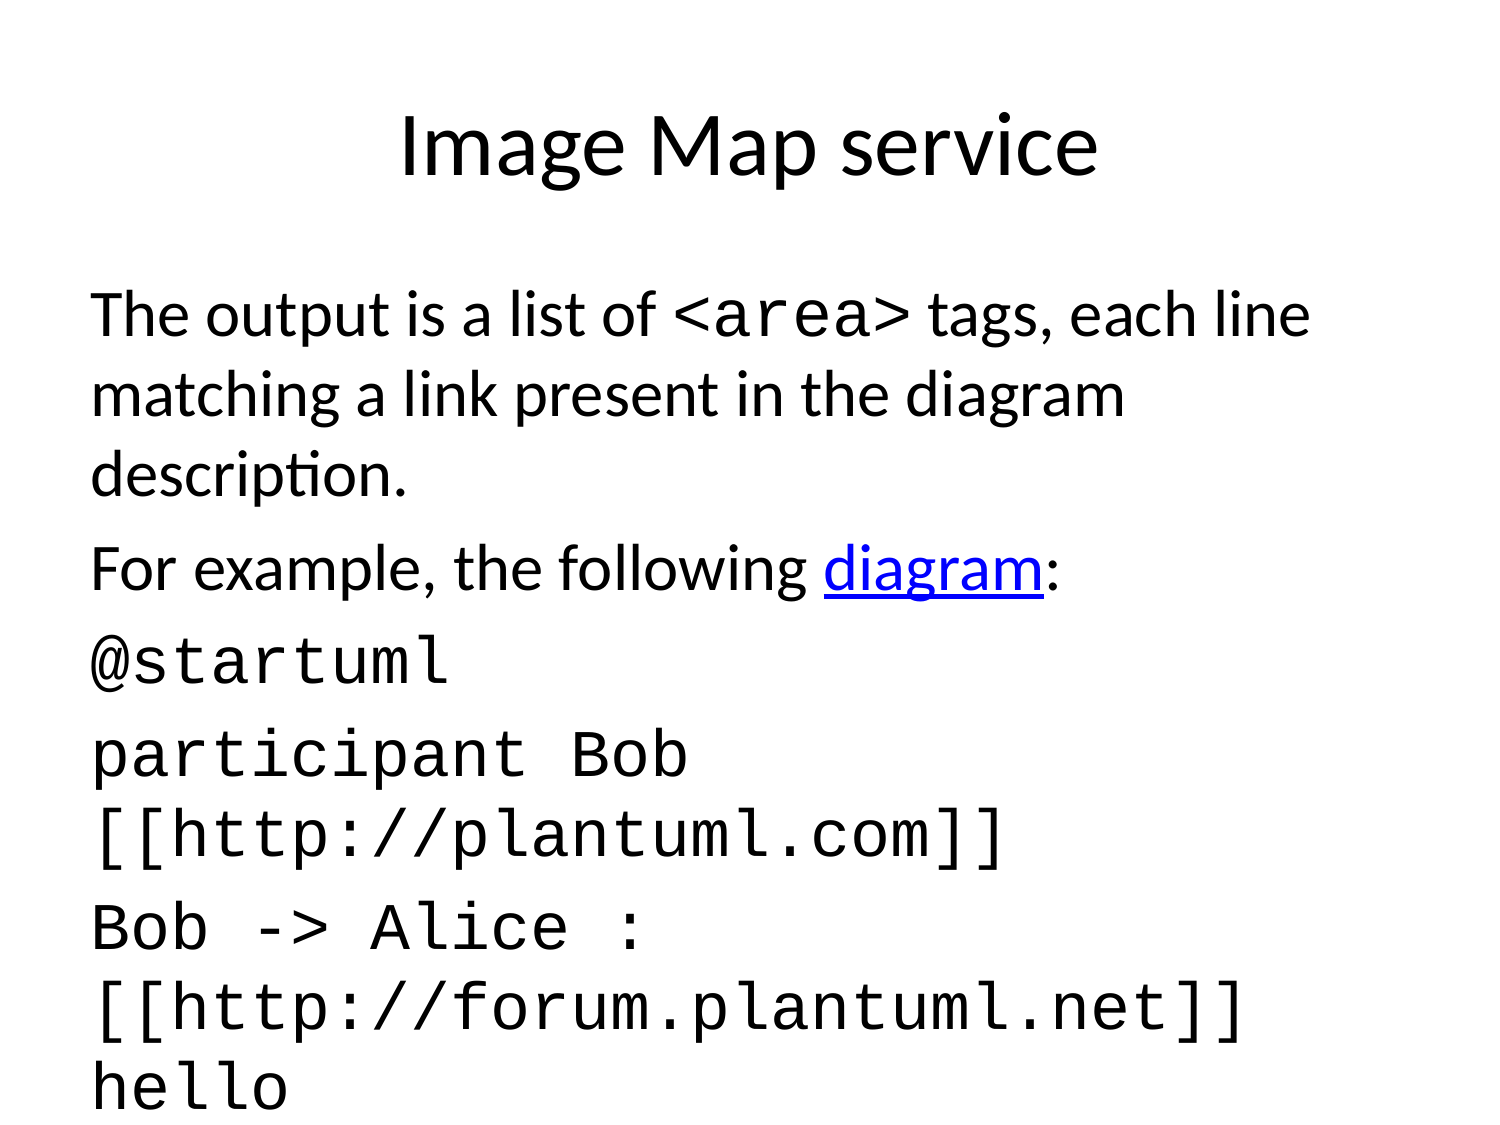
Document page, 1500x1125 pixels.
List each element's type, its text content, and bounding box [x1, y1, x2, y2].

title Image Map service [75, 45, 1425, 233]
list The output is a list of <area> tags, each line matching a link present in the diagram description. For example, the following diagram: @startuml participant Bob [[http://plantuml.com]] Bob -> Alice : [[http://forum.plantuml.net]] hello @enduml produces the following output: <map id="plantuml_map" name="plantuml_map"> <area shape="rect" id="id1" href="http://forum.plantuml.net" title="http://forum.plantuml.net" alt="" coords="38,50,199,65"/> <area shape="rect" id="id2" href="http://plantuml.com" title="http://plantuml.com" alt="" coords="8,3,50,116"/> </map> [75, 262, 1425, 1005]
